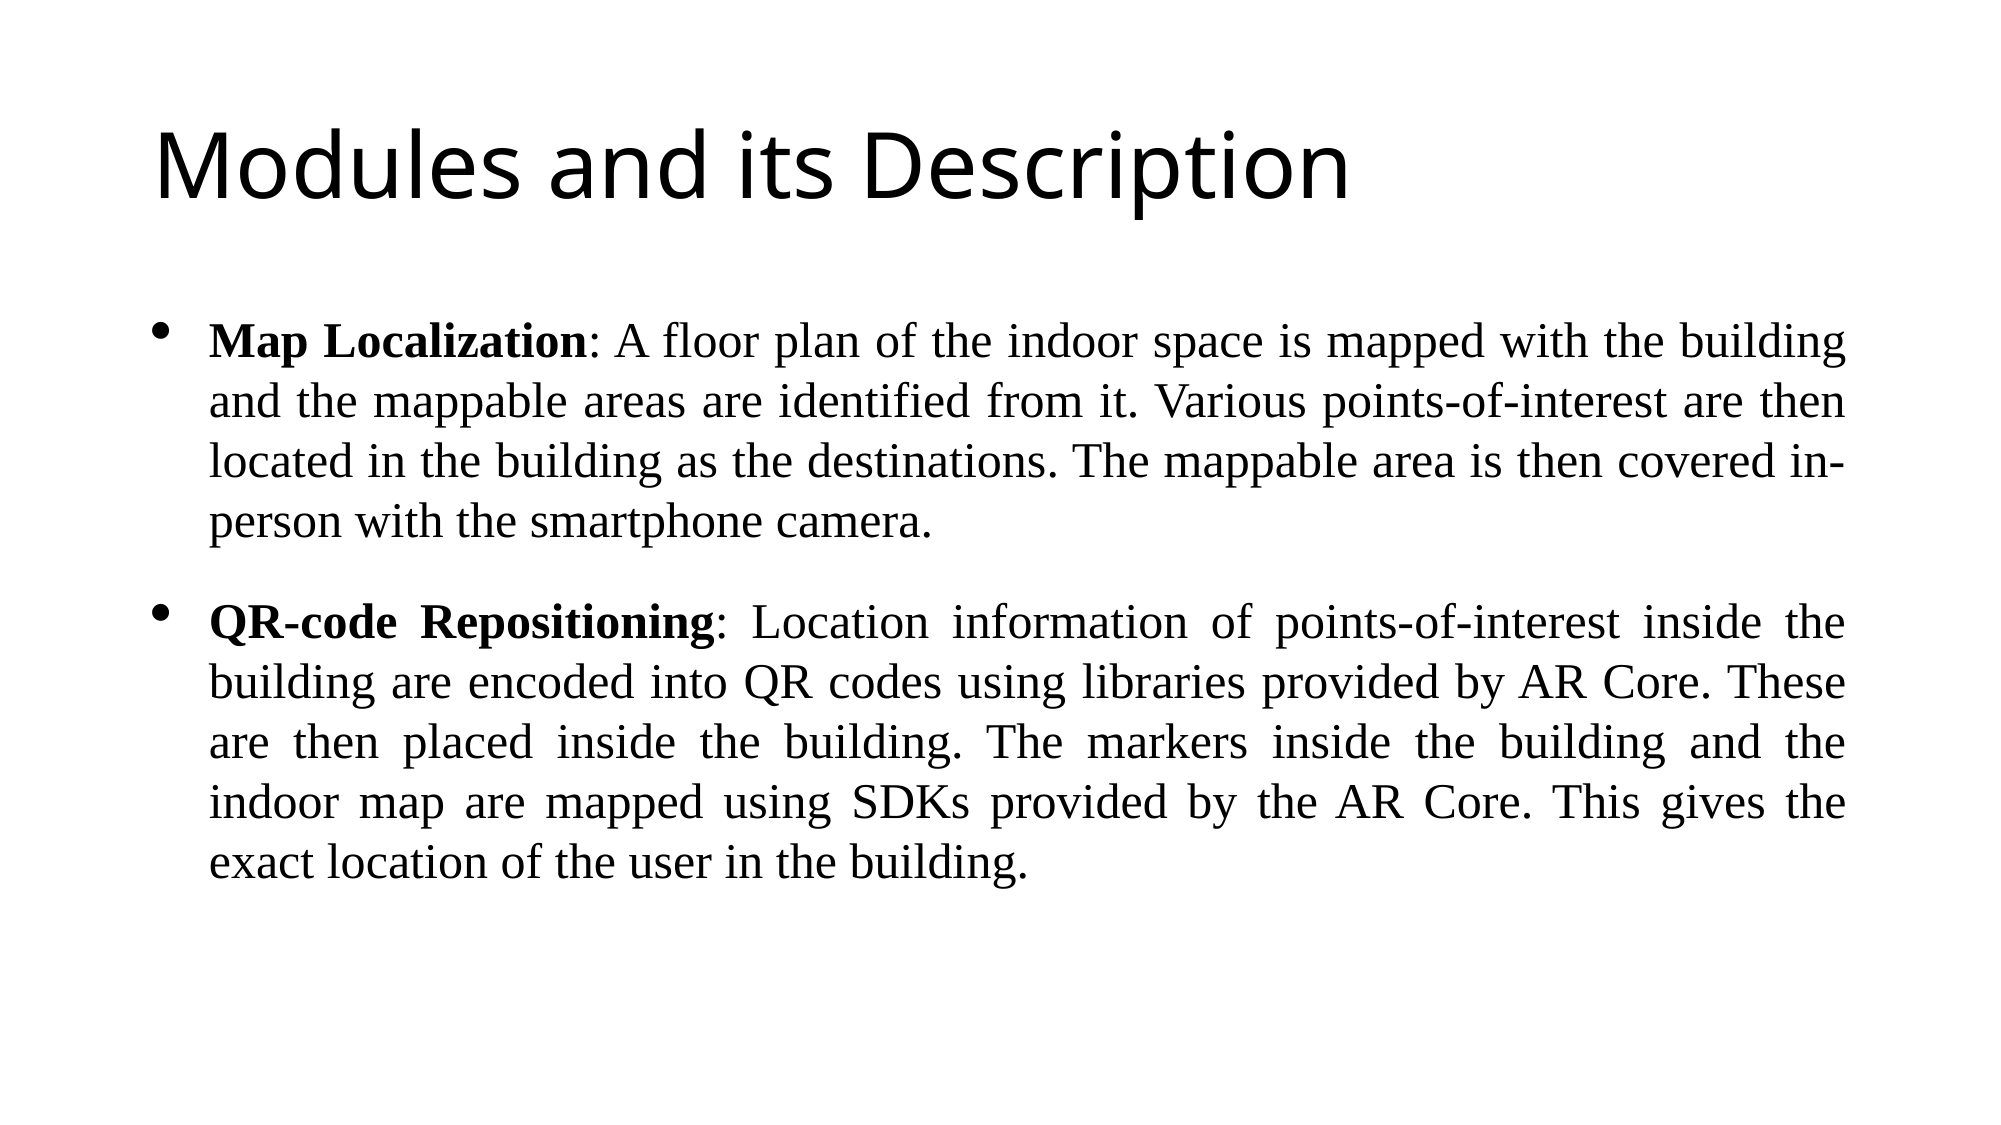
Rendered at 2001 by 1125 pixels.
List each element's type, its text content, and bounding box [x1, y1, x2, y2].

list Map Localization: A floor plan of the indoor space is mapped with the building and the mappable areas are identified from it. Various points-of-interest are then located in the building as the destinations. The mappable area is then covered in-person with the smartphone camera. QR-code Repositioning: Location information of points-of-interest inside the building are encoded into QR codes using libraries provided by AR Core. These are then placed inside the building. The markers inside the building and the indoor map are mapped using SDKs provided by the AR Core. This gives the exact location of the user in the building. [137, 299, 1863, 1014]
title Modules and its Description [137, 59, 1863, 278]
